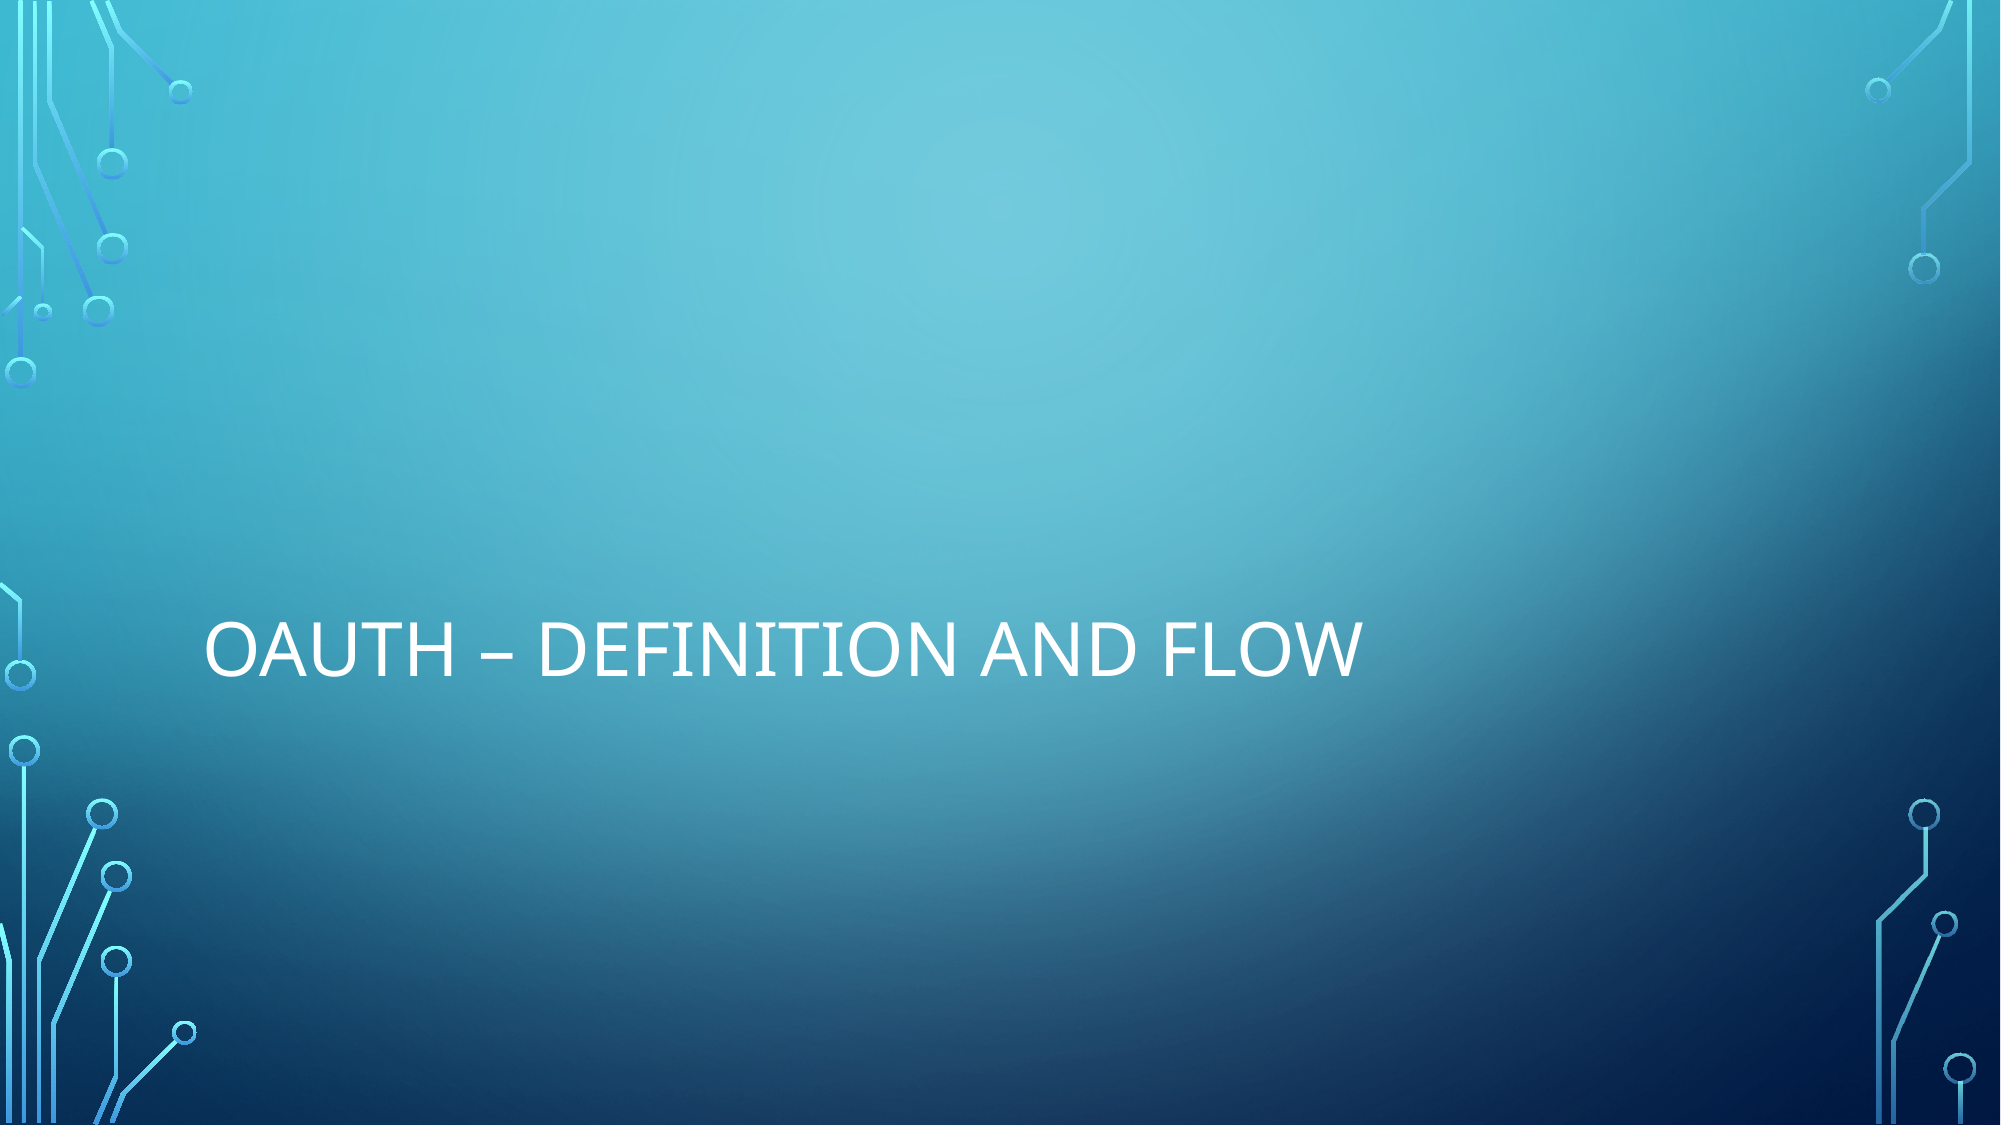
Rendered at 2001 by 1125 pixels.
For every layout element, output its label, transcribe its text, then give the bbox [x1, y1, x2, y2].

title Oauth – Definition and Flow [187, 232, 1813, 701]
